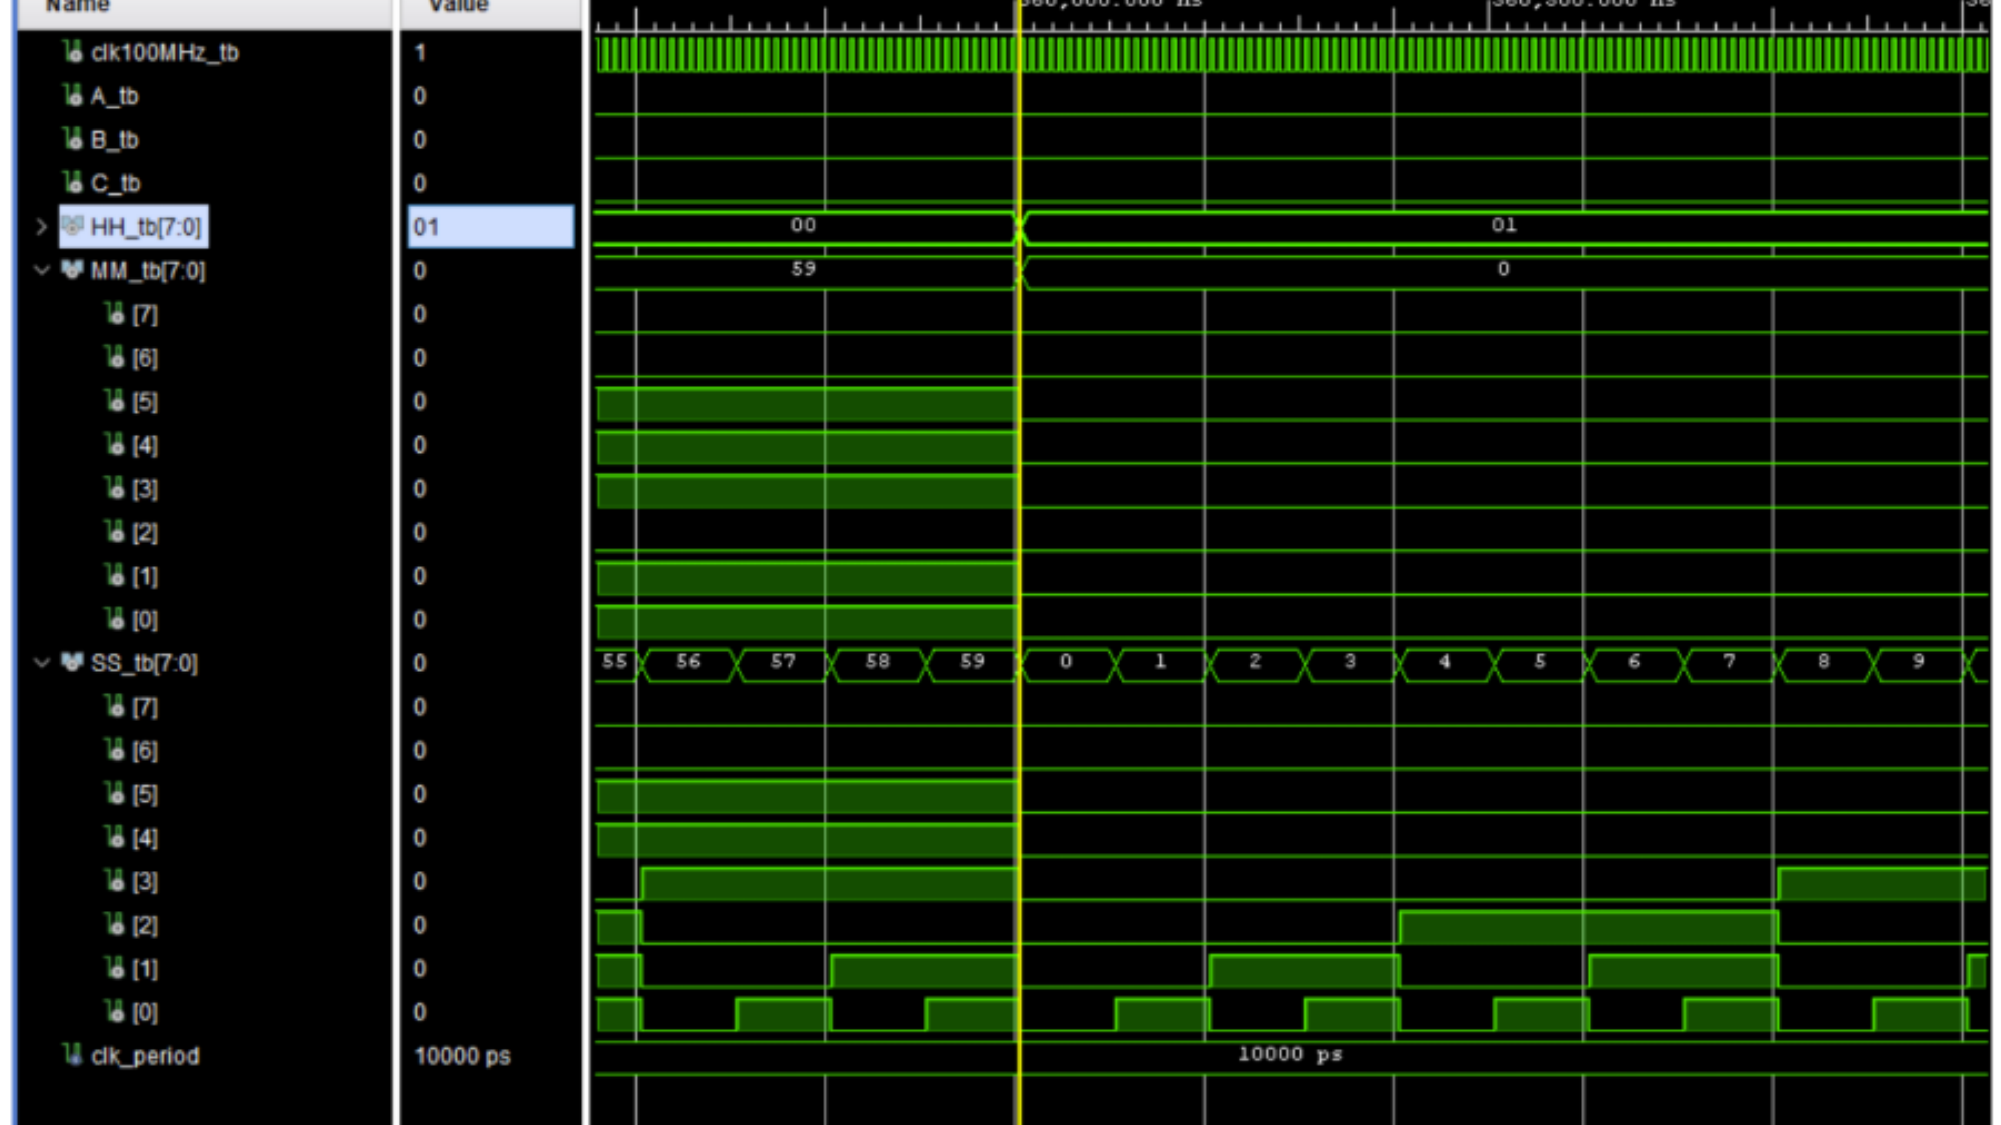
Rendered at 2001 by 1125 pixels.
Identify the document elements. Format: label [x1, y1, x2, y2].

list [0, 0, 2000, 1125]
